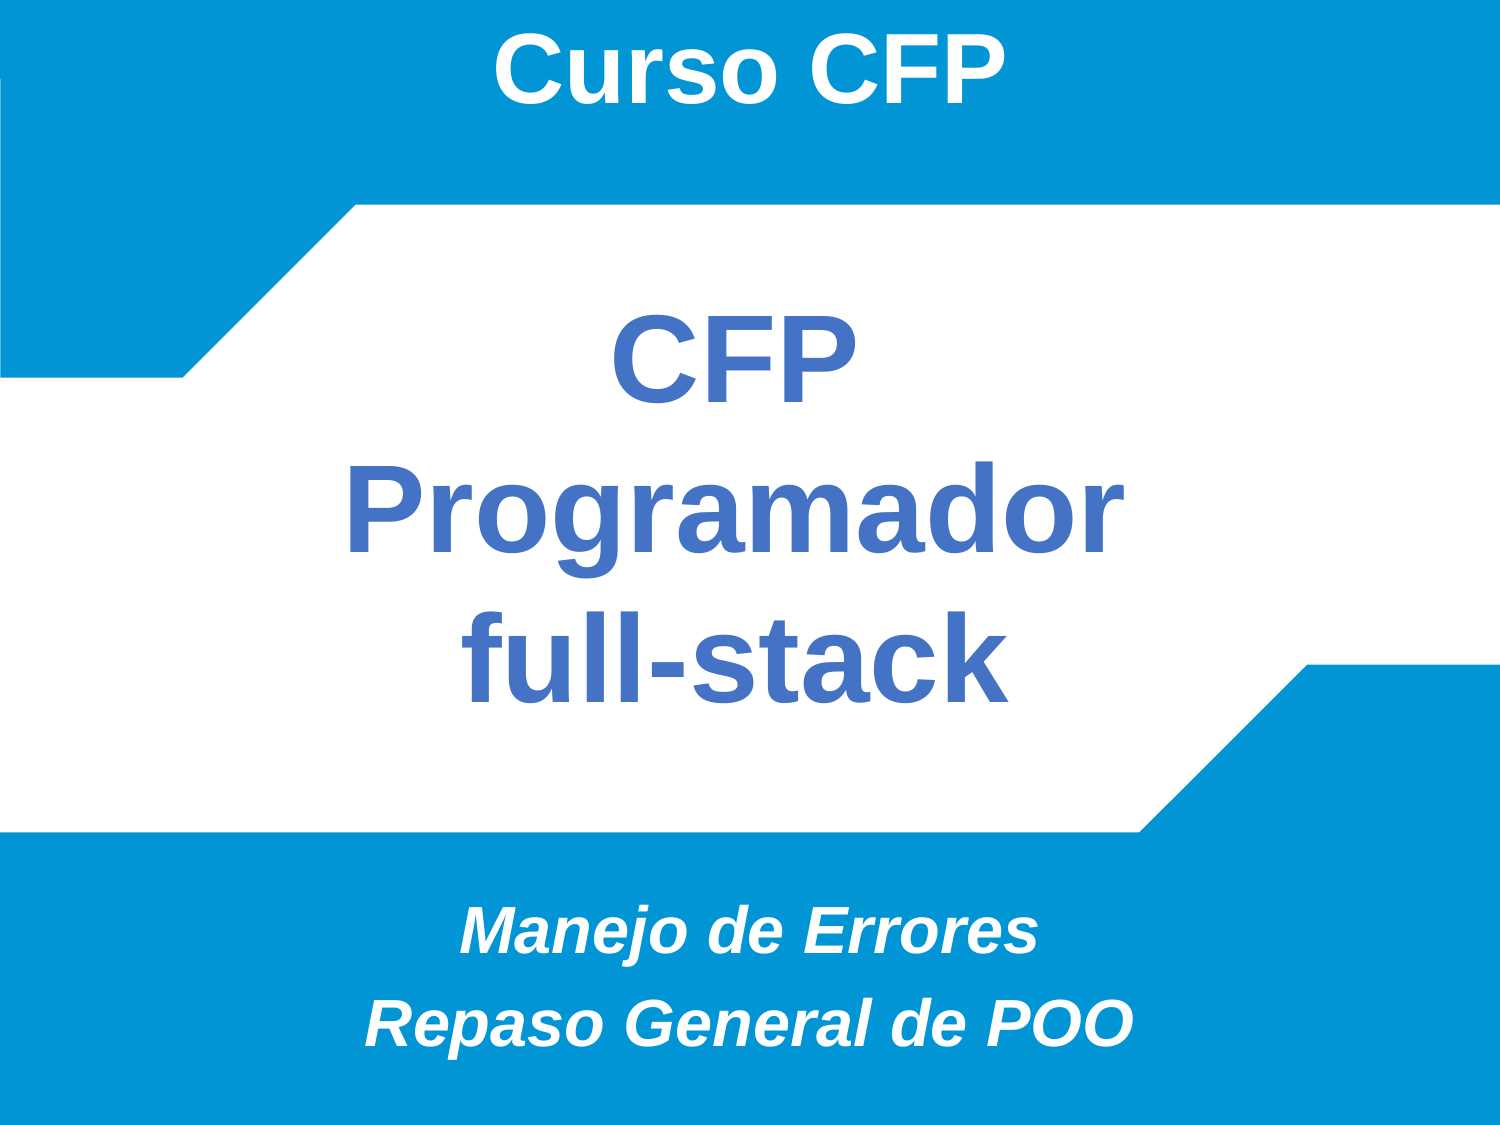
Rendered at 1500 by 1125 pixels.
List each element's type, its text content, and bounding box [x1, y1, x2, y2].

title Curso CFP [15, 0, 1486, 133]
picture [567, 1011, 602, 1046]
picture [893, 998, 931, 1046]
picture [1034, 1000, 1080, 1046]
picture [678, 1011, 710, 1046]
picture [449, 1011, 487, 1059]
picture [855, 998, 872, 1045]
picture [817, 1011, 850, 1046]
picture [491, 1011, 524, 1046]
picture [529, 1011, 561, 1046]
picture [627, 1000, 672, 1046]
picture [416, 1011, 448, 1046]
subtitle Manejo de Errores Repaso General de POO [0, 888, 1500, 979]
picture [988, 1001, 1030, 1045]
picture [933, 1011, 965, 1046]
picture [1086, 1000, 1132, 1046]
picture [714, 1011, 749, 1045]
picture [756, 1011, 788, 1046]
picture [366, 1001, 411, 1045]
picture [792, 1011, 818, 1045]
